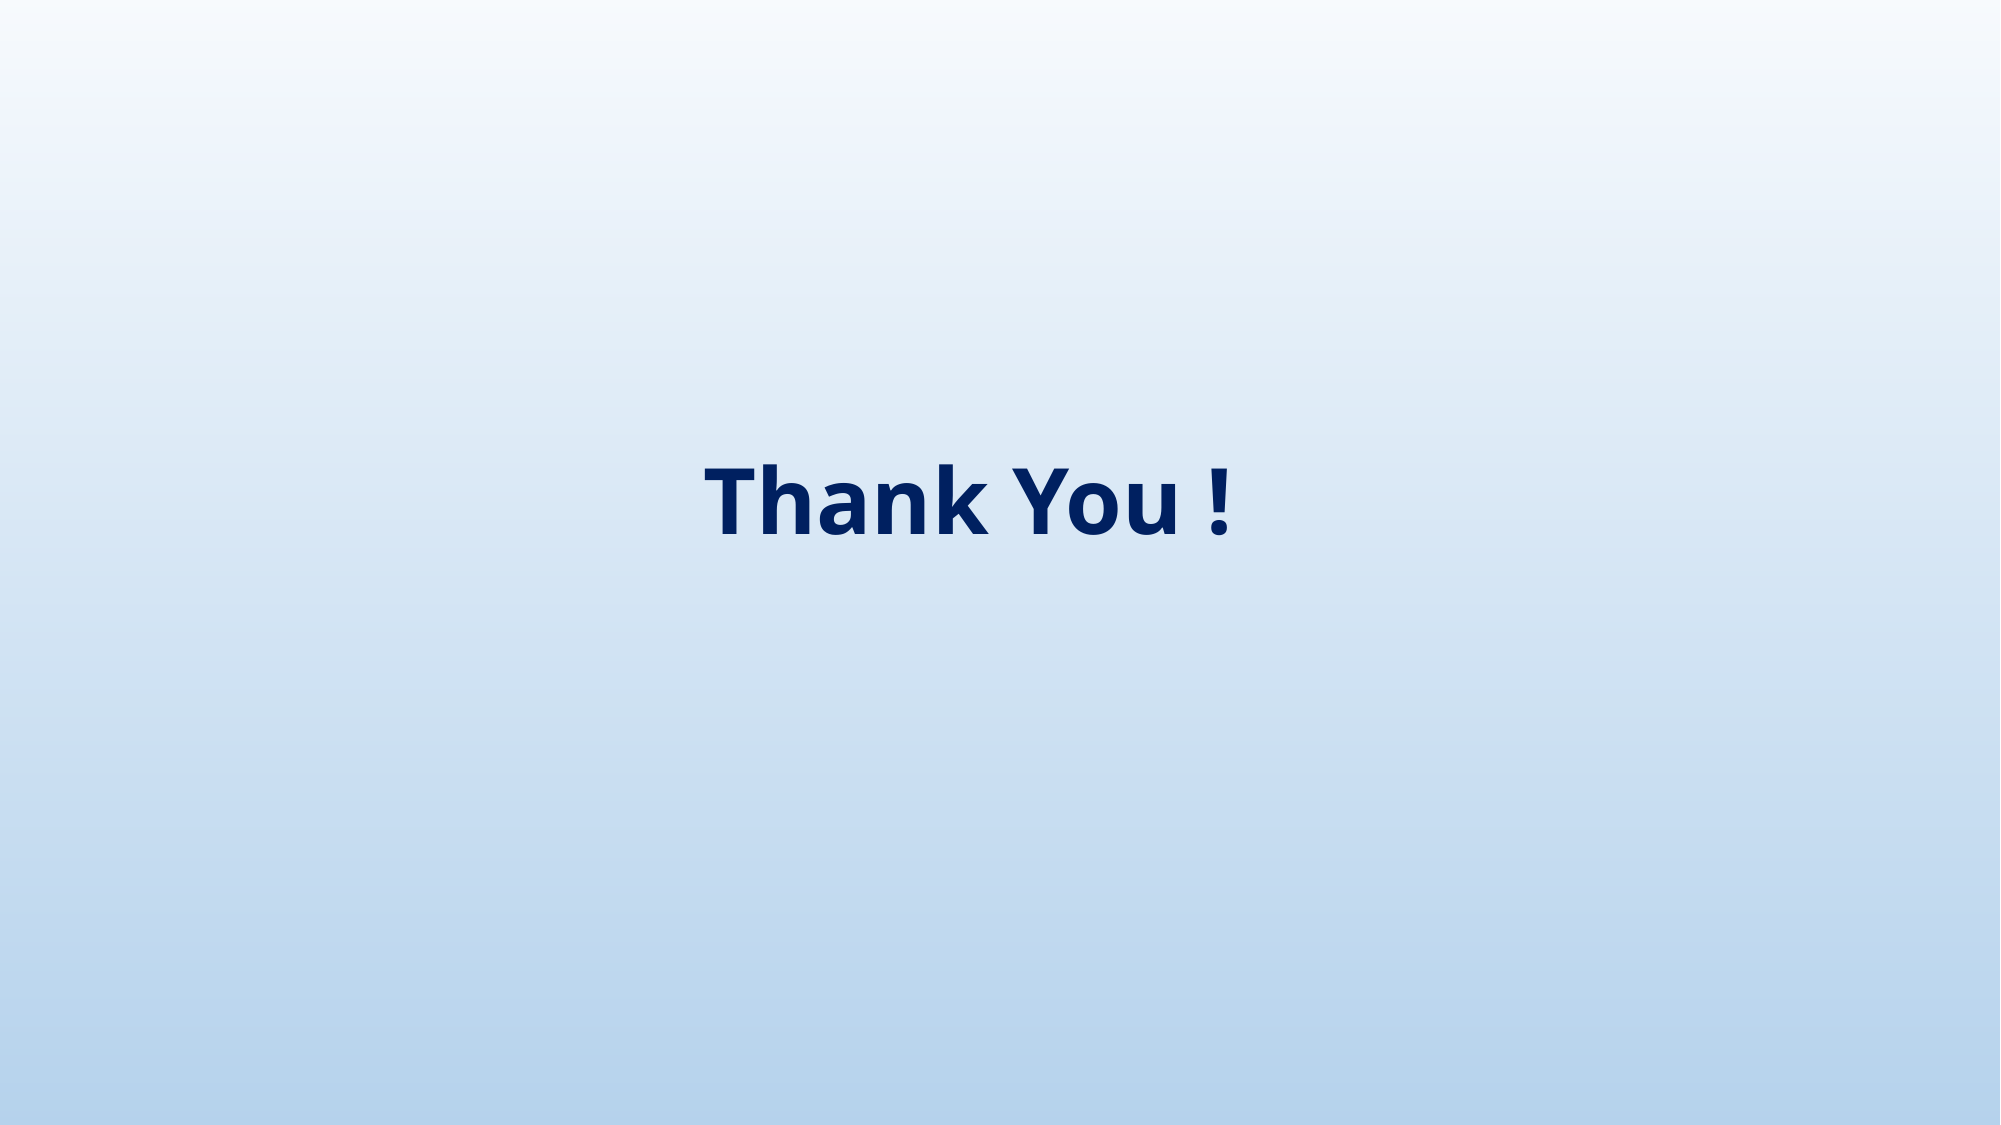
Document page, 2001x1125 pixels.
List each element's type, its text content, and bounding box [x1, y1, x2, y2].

text_box Thank You ! [206, 325, 1730, 560]
